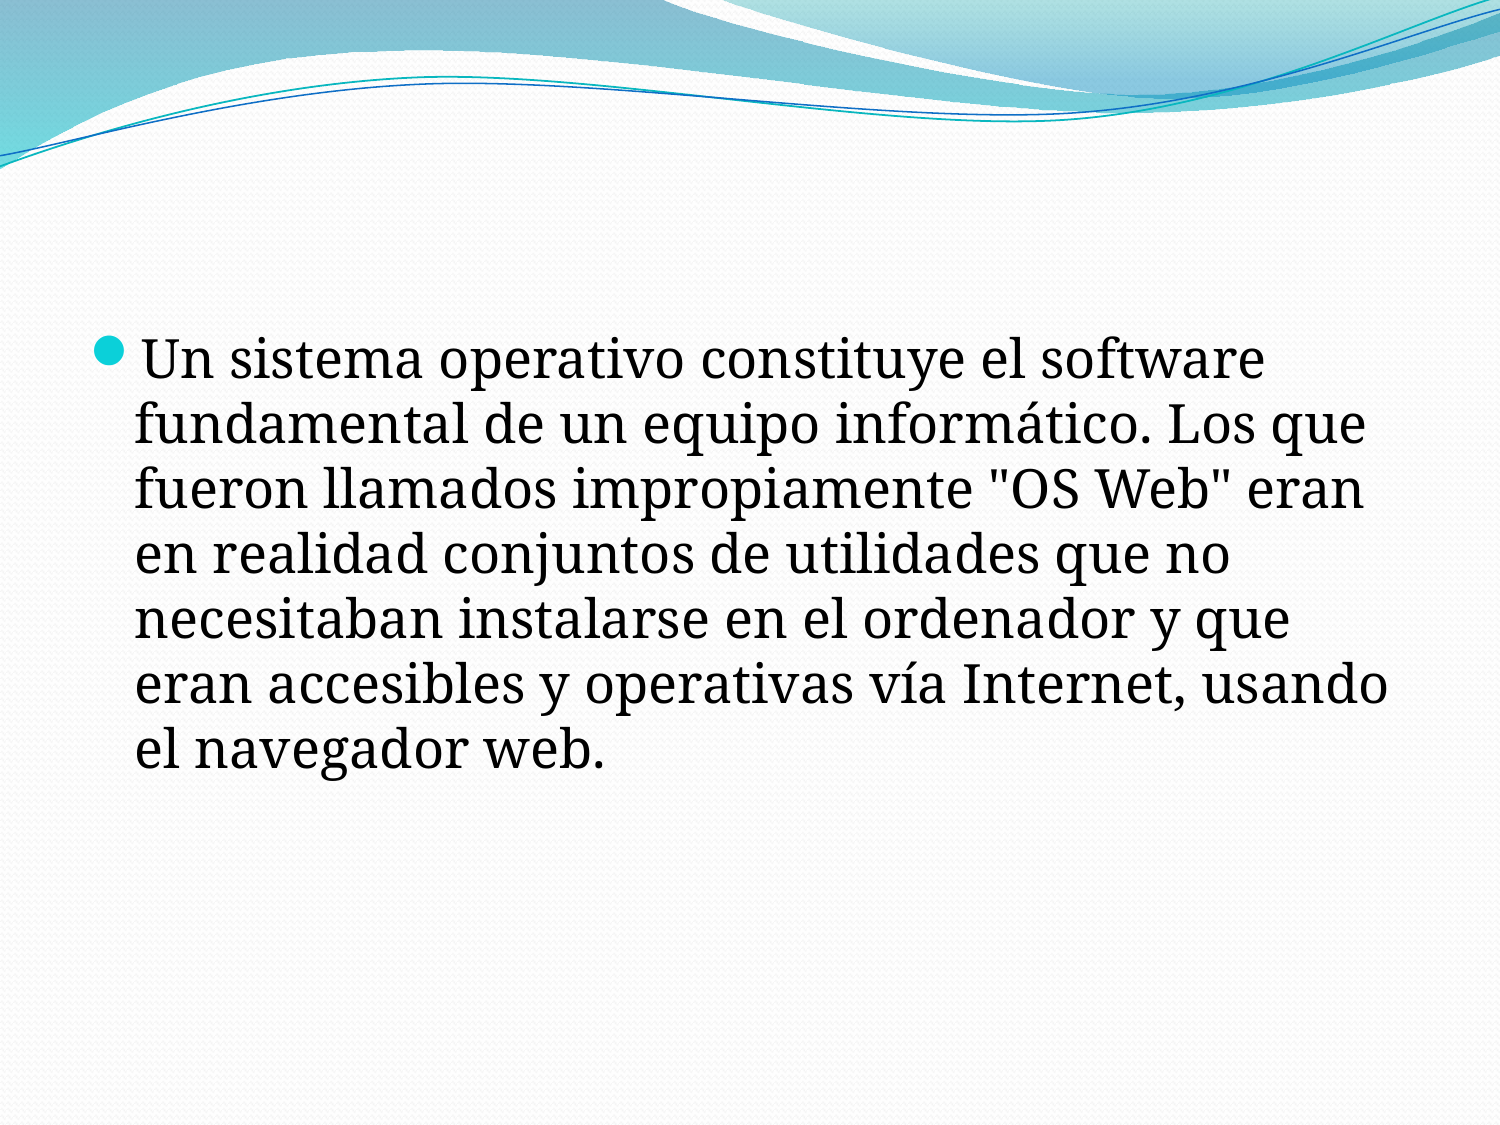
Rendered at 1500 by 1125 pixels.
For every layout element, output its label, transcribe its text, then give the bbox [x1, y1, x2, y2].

list Un sistema operativo constituye el software fundamental de un equipo informático. Los que fueron llamados impropiamente "OS Web" eran en realidad conjuntos de utilidades que no necesitaban instalarse en el ordenador y que eran accesibles y operativas vía Internet, usando el navegador web. [75, 317, 1425, 1038]
